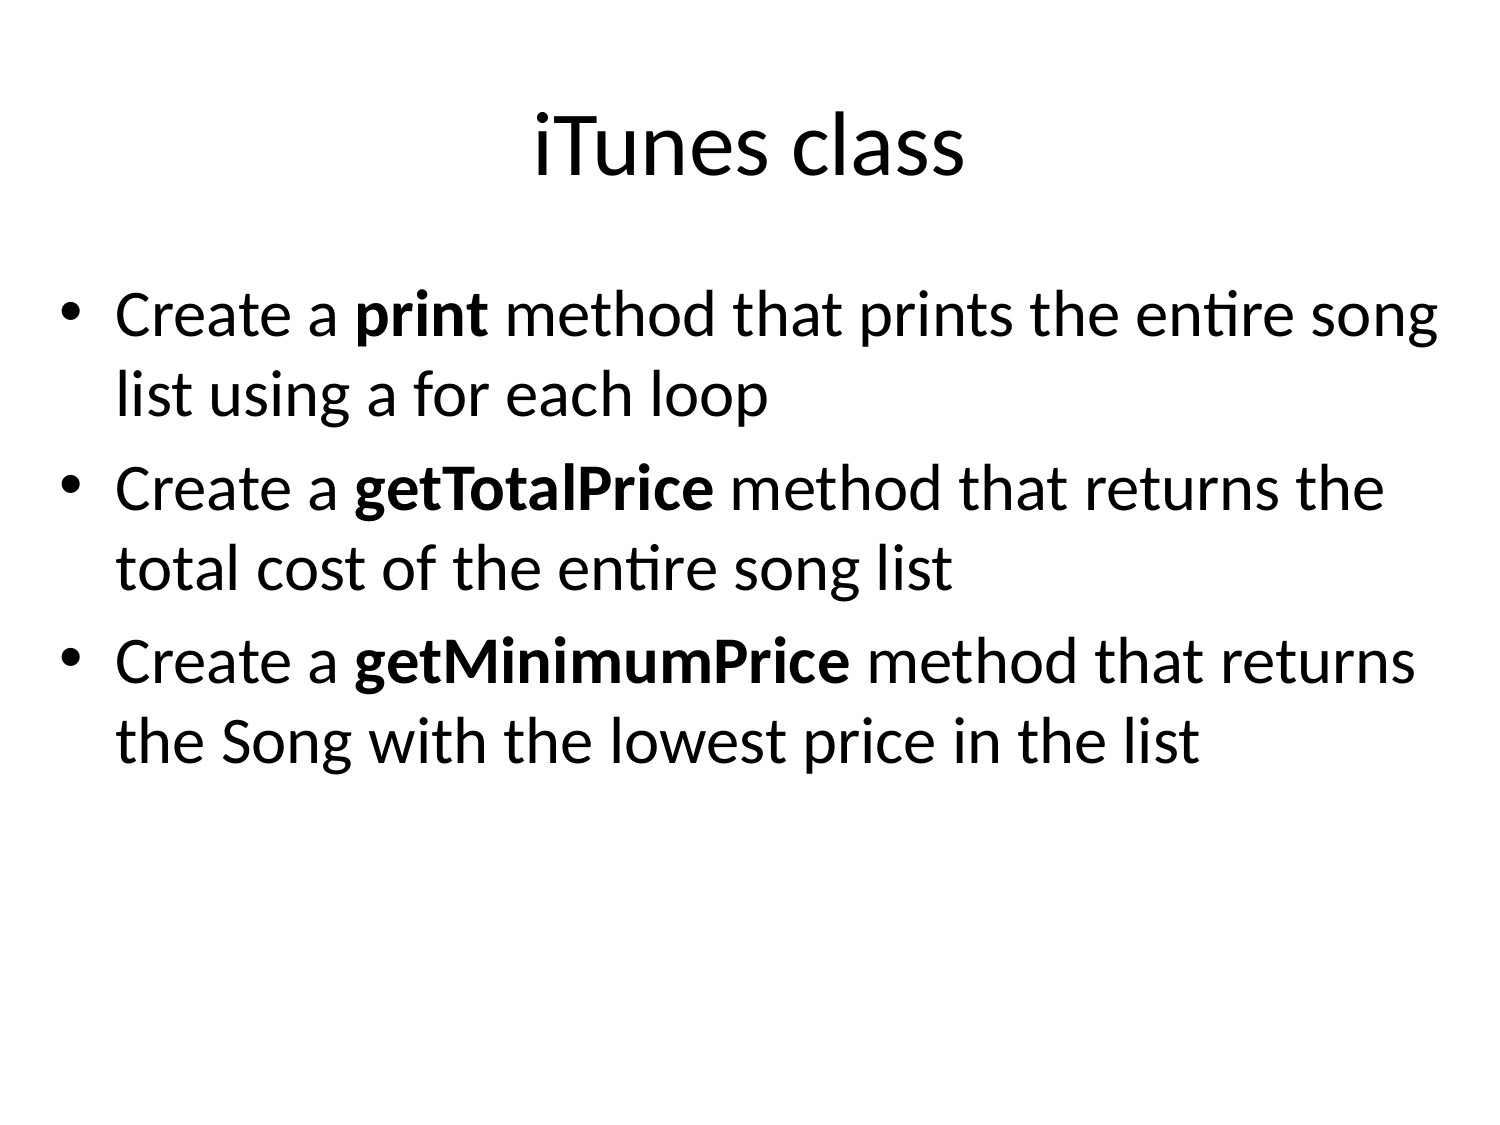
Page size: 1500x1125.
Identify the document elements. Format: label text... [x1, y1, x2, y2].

title iTunes class [75, 45, 1425, 233]
list Create a print method that prints the entire song list using a for each loop Create a getTotalPrice method that returns the total cost of the entire song list Create a getMinimumPrice method that returns the Song with the lowest price in the list [44, 262, 1461, 1005]
